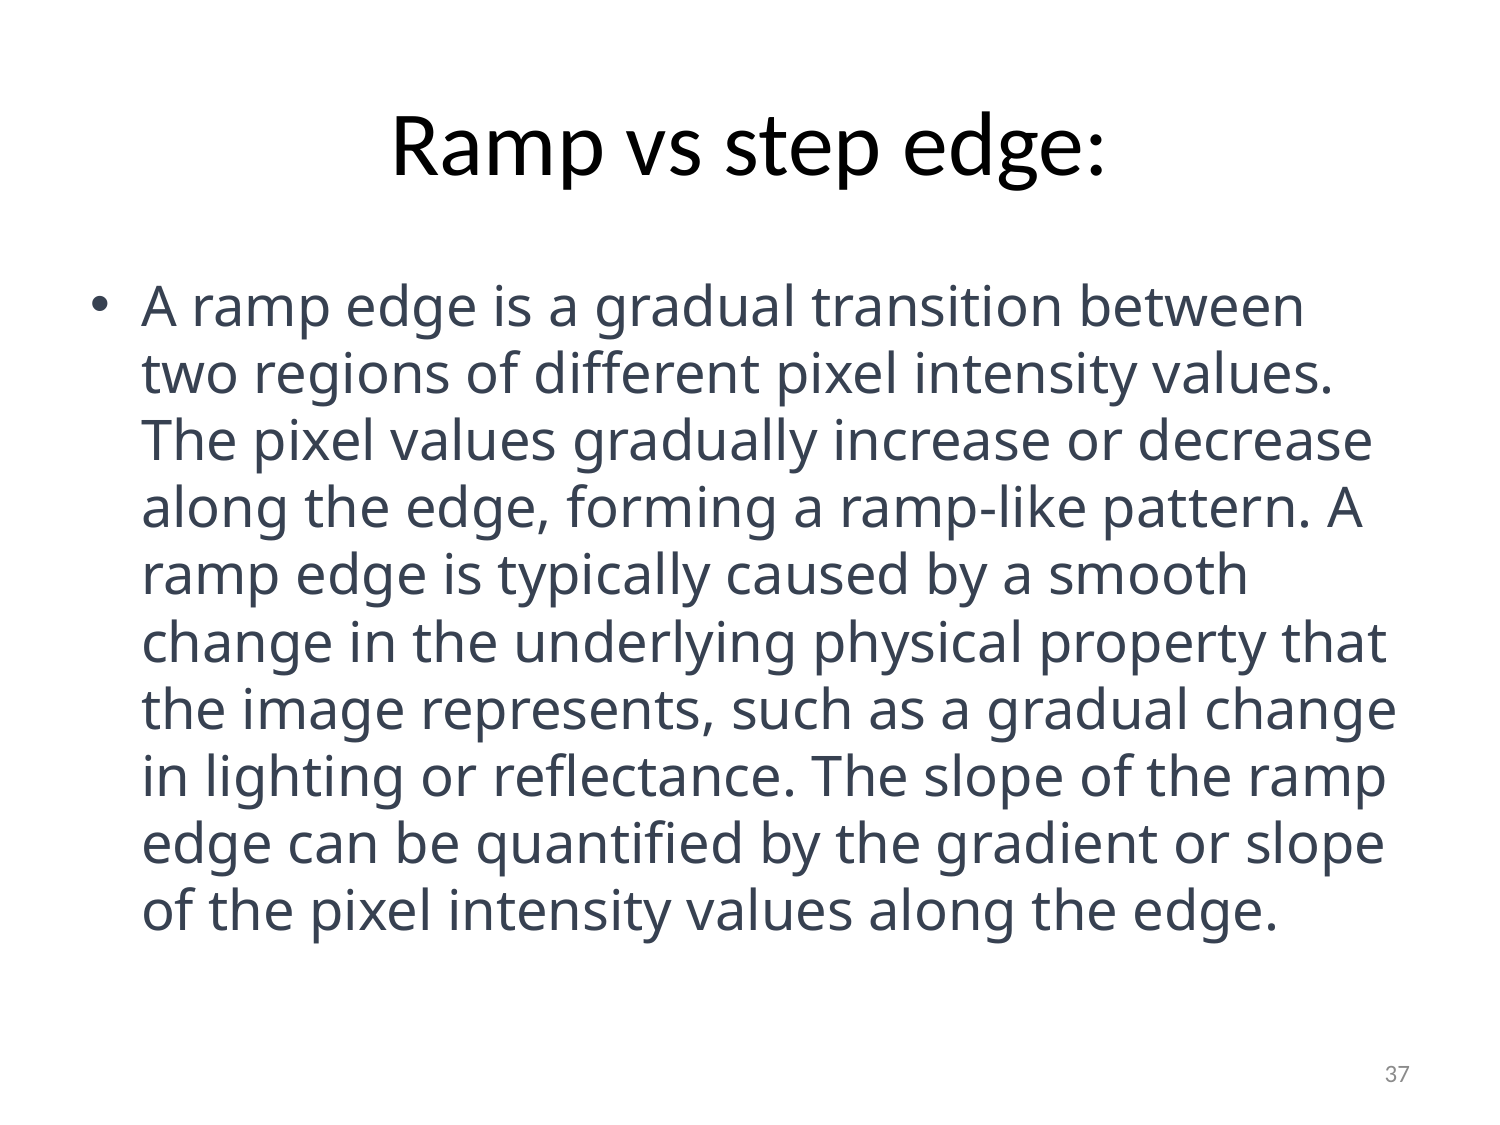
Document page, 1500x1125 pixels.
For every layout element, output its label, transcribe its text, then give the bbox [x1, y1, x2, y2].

slide_number 37 [1074, 1042, 1425, 1103]
title Ramp vs step edge: [75, 45, 1425, 233]
list A ramp edge is a gradual transition between two regions of different pixel intensity values. The pixel values gradually increase or decrease along the edge, forming a ramp-like pattern. A ramp edge is typically caused by a smooth change in the underlying physical property that the image represents, such as a gradual change in lighting or reflectance. The slope of the ramp edge can be quantified by the gradient or slope of the pixel intensity values along the edge. [75, 262, 1425, 1005]
